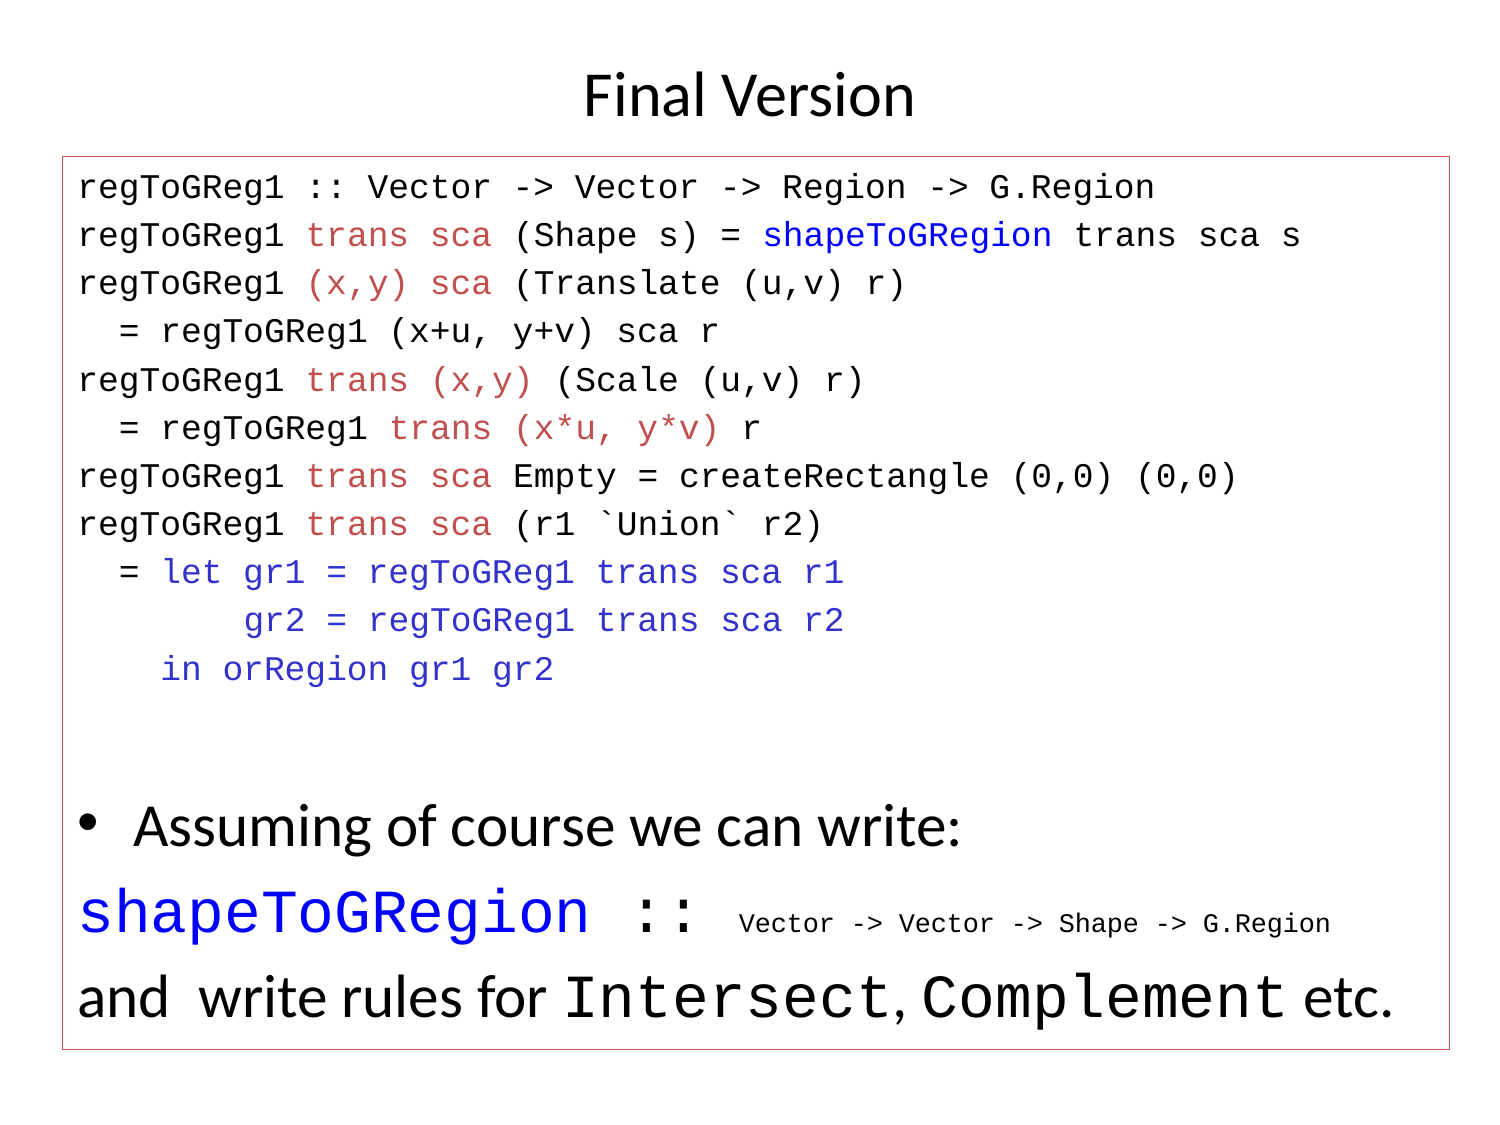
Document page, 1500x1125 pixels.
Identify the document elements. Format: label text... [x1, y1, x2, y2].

list regToGReg1 :: Vector -> Vector -> Region -> G.Region regToGReg1 trans sca (Shape s) = shapeToGRegion trans sca s regToGReg1 (x,y) sca (Translate (u,v) r) = regToGReg1 (x+u, y+v) sca r regToGReg1 trans (x,y) (Scale (u,v) r) = regToGReg1 trans (x*u, y*v) r regToGReg1 trans sca Empty = createRectangle (0,0) (0,0) regToGReg1 trans sca (r1 `Union` r2) = let gr1 = regToGReg1 trans sca r1 gr2 = regToGReg1 trans sca r2 in orRegion gr1 gr2 Assuming of course we can write: shapeToGRegion :: Vector -> Vector -> Shape -> G.Region and write rules for Intersect, Complement etc. [62, 156, 1450, 1050]
title Final Version [75, 45, 1425, 138]
